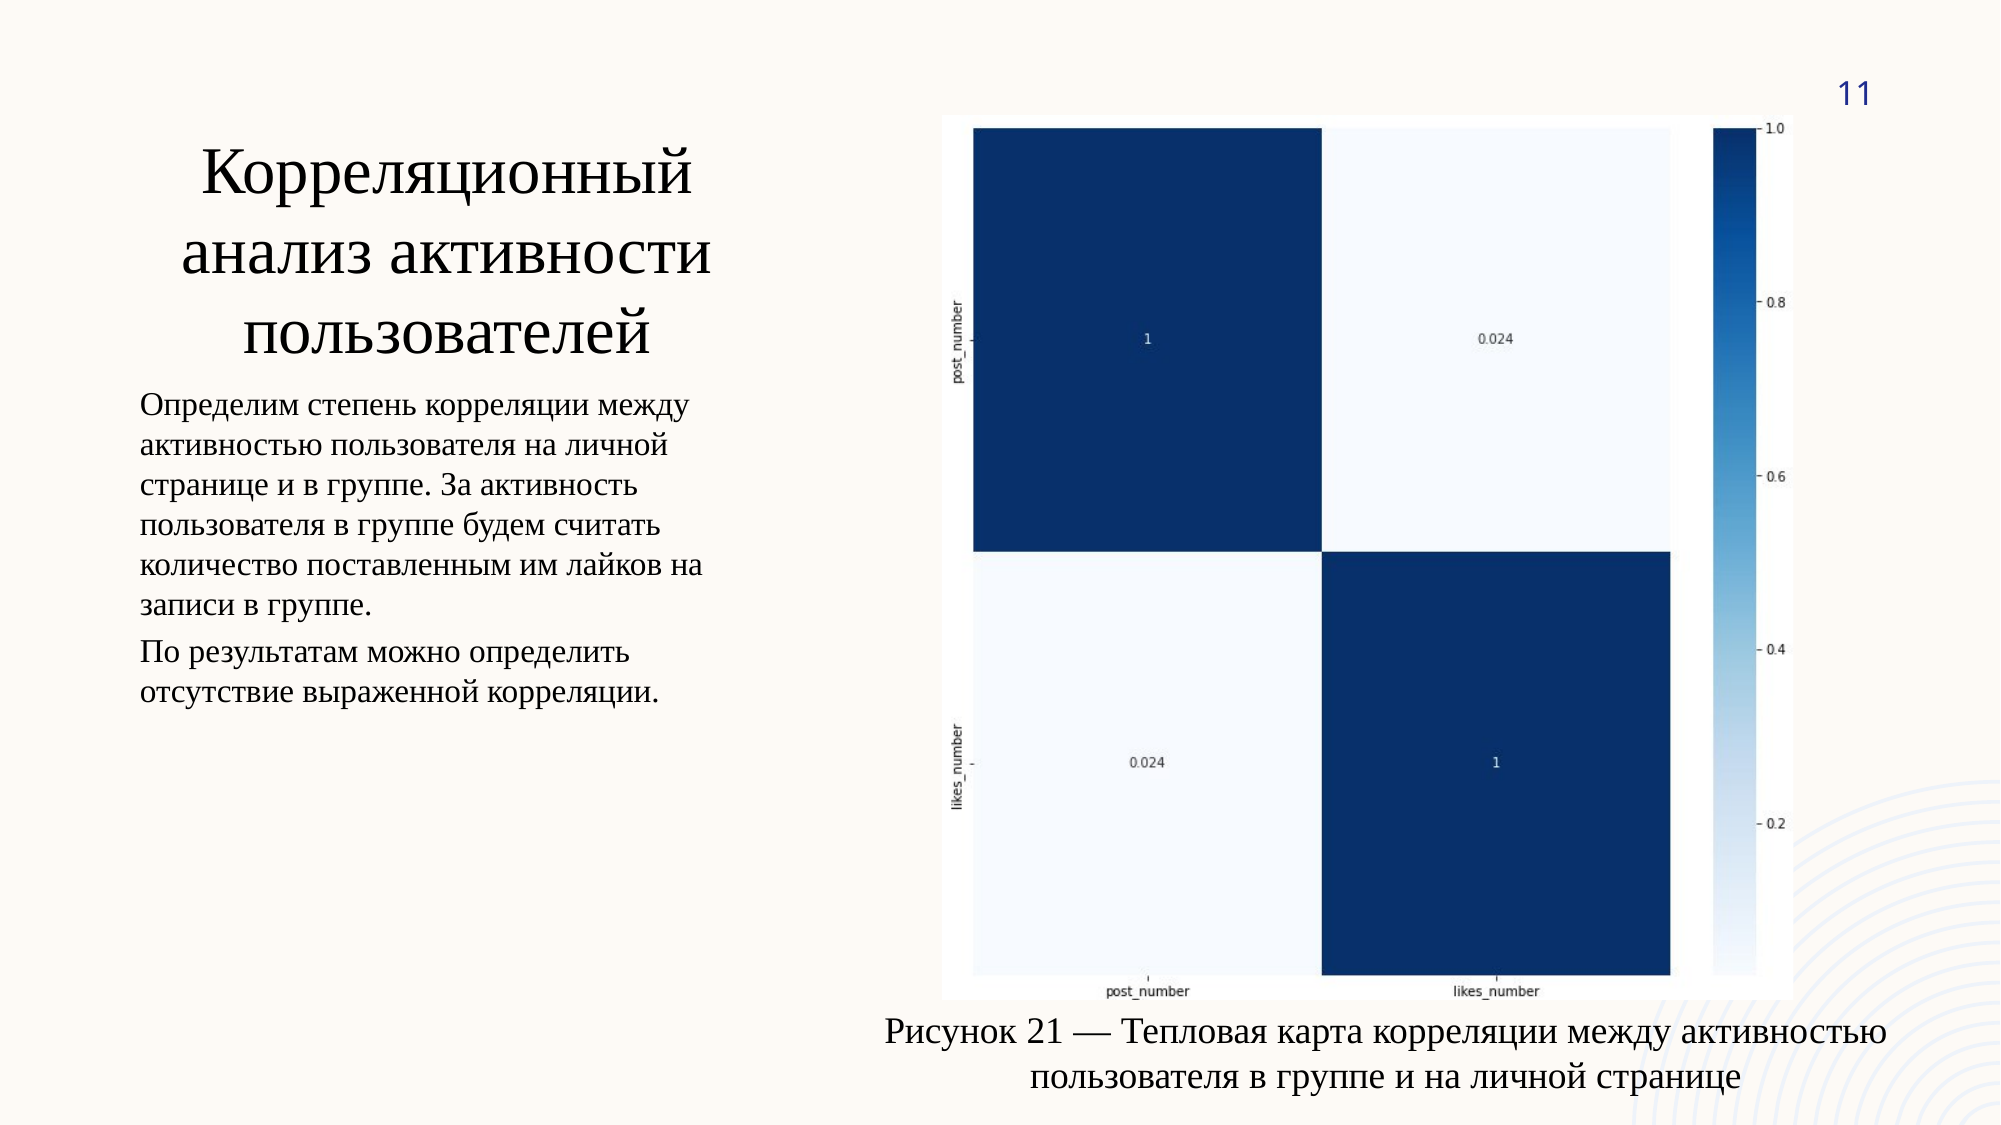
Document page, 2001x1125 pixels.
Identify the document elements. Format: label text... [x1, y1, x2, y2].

text_box Рисунок 21 — Тепловая карта корреляции между активностью пользователя в группе и на личной странице [840, 999, 1932, 1104]
title Корреляционный анализ активности пользователей [124, 123, 770, 375]
picture [941, 115, 1794, 1000]
slide_number 11 [1712, 75, 1875, 116]
list Определим степень корреляции между активностью пользователя на личной странице и в группе. За активность пользователя в группе будем считать количество поставленным им лайков на записи в группе. По результатам можно определить отсутствие выраженной корреляции. [124, 375, 770, 1001]
